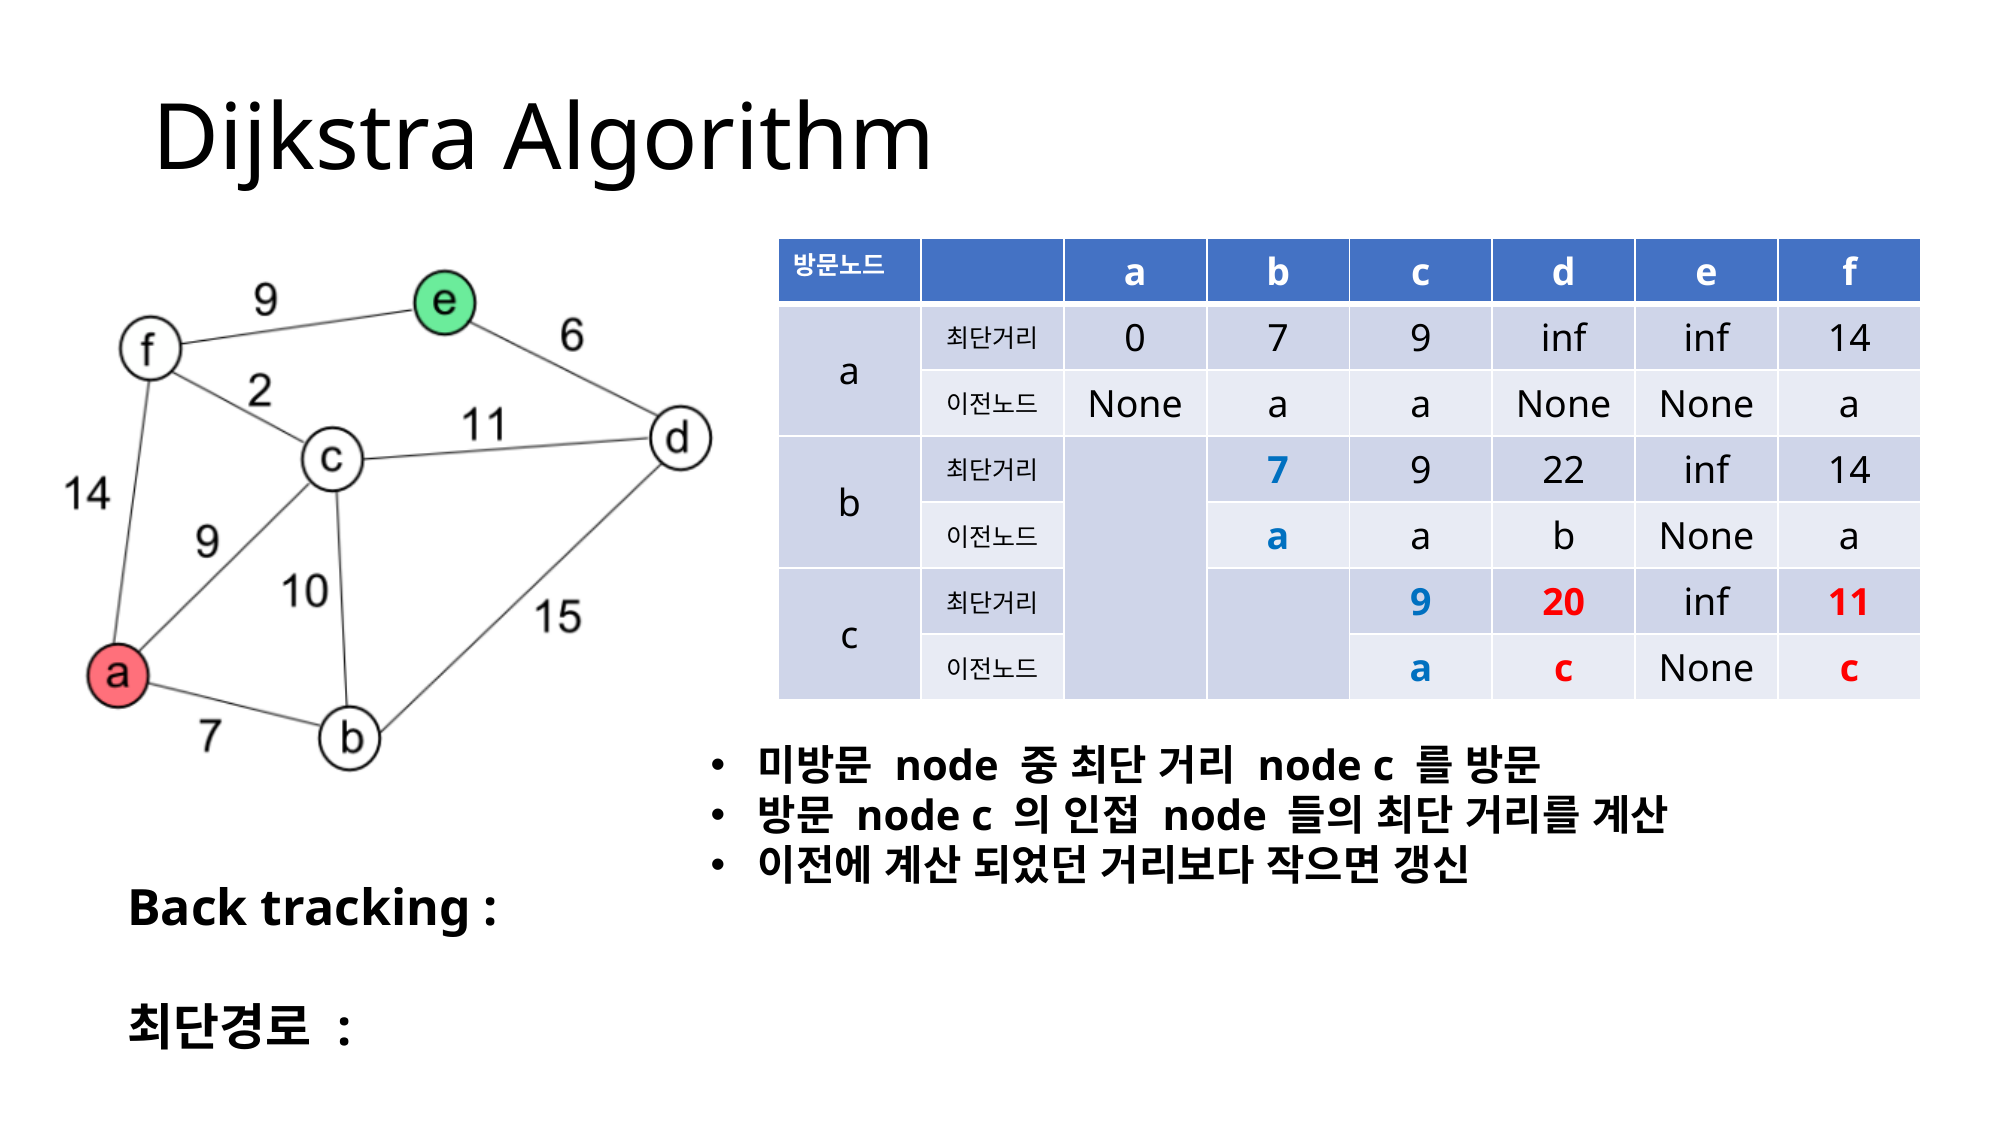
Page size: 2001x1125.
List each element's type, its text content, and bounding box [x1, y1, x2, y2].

table_cell None [1065, 371, 1206, 435]
table_cell a [779, 307, 920, 435]
table_cell a [1350, 635, 1491, 699]
table_cell c [779, 569, 920, 699]
table_cell inf [1636, 437, 1777, 501]
table_cell 9 [1350, 307, 1491, 369]
table_header [922, 239, 1063, 301]
table_cell b [1493, 503, 1634, 567]
title Dijkstra Algorithm [137, 59, 1863, 220]
table_cell 14 [1779, 437, 1920, 501]
table_cell c [1493, 635, 1634, 699]
table_header f [1779, 239, 1920, 301]
table_cell 0 [1065, 307, 1206, 369]
table_cell a [1208, 503, 1349, 567]
table_cell c [1779, 635, 1920, 699]
table_cell None [1636, 371, 1777, 435]
text_box Back tracking : 최단경로 : [112, 868, 732, 1063]
table_cell 최단거리 [922, 569, 1063, 633]
table_cell a [1350, 371, 1491, 435]
table_cell 이전노드 [922, 503, 1063, 567]
table_cell 14 [1779, 307, 1920, 369]
table_header a [1065, 239, 1206, 301]
table_cell inf [1493, 307, 1634, 369]
table_cell 7 [1208, 437, 1349, 501]
table_cell None [1636, 503, 1777, 567]
table_cell 최단거리 [922, 437, 1063, 501]
table_cell [1065, 437, 1206, 699]
table_cell b [779, 437, 920, 567]
table_cell 이전노드 [922, 635, 1063, 699]
table_cell 11 [1779, 569, 1920, 633]
table_header c [1350, 239, 1491, 301]
table_cell inf [1636, 307, 1777, 369]
table_cell [1208, 569, 1349, 699]
table_cell 7 [1208, 307, 1349, 369]
table_cell None [1493, 371, 1634, 435]
table_header b [1208, 239, 1349, 301]
picture [34, 237, 748, 797]
table_cell a [1208, 371, 1349, 435]
table_cell 최단거리 [922, 307, 1063, 369]
table_cell 이전노드 [922, 371, 1063, 435]
table_cell None [1636, 635, 1777, 699]
table_cell a [1779, 371, 1920, 435]
table_header e [1636, 239, 1777, 301]
table_header d [1493, 239, 1634, 301]
text_box 미방문 node 중 최단 거리 node c 를 방문 방문 node c 의 인접 node 들의 최단 거리를 계산 이전에 계산 되었던 거리보다 작으면 갱신 [695, 731, 1932, 897]
table_cell a [1350, 503, 1491, 567]
table_header 방문노드 [779, 239, 920, 301]
table_cell a [1779, 503, 1920, 567]
table_cell 20 [1493, 569, 1634, 633]
table_cell 9 [1350, 569, 1491, 633]
table_cell inf [1636, 569, 1777, 633]
table_cell 9 [1350, 437, 1491, 501]
table_cell 22 [1493, 437, 1634, 501]
